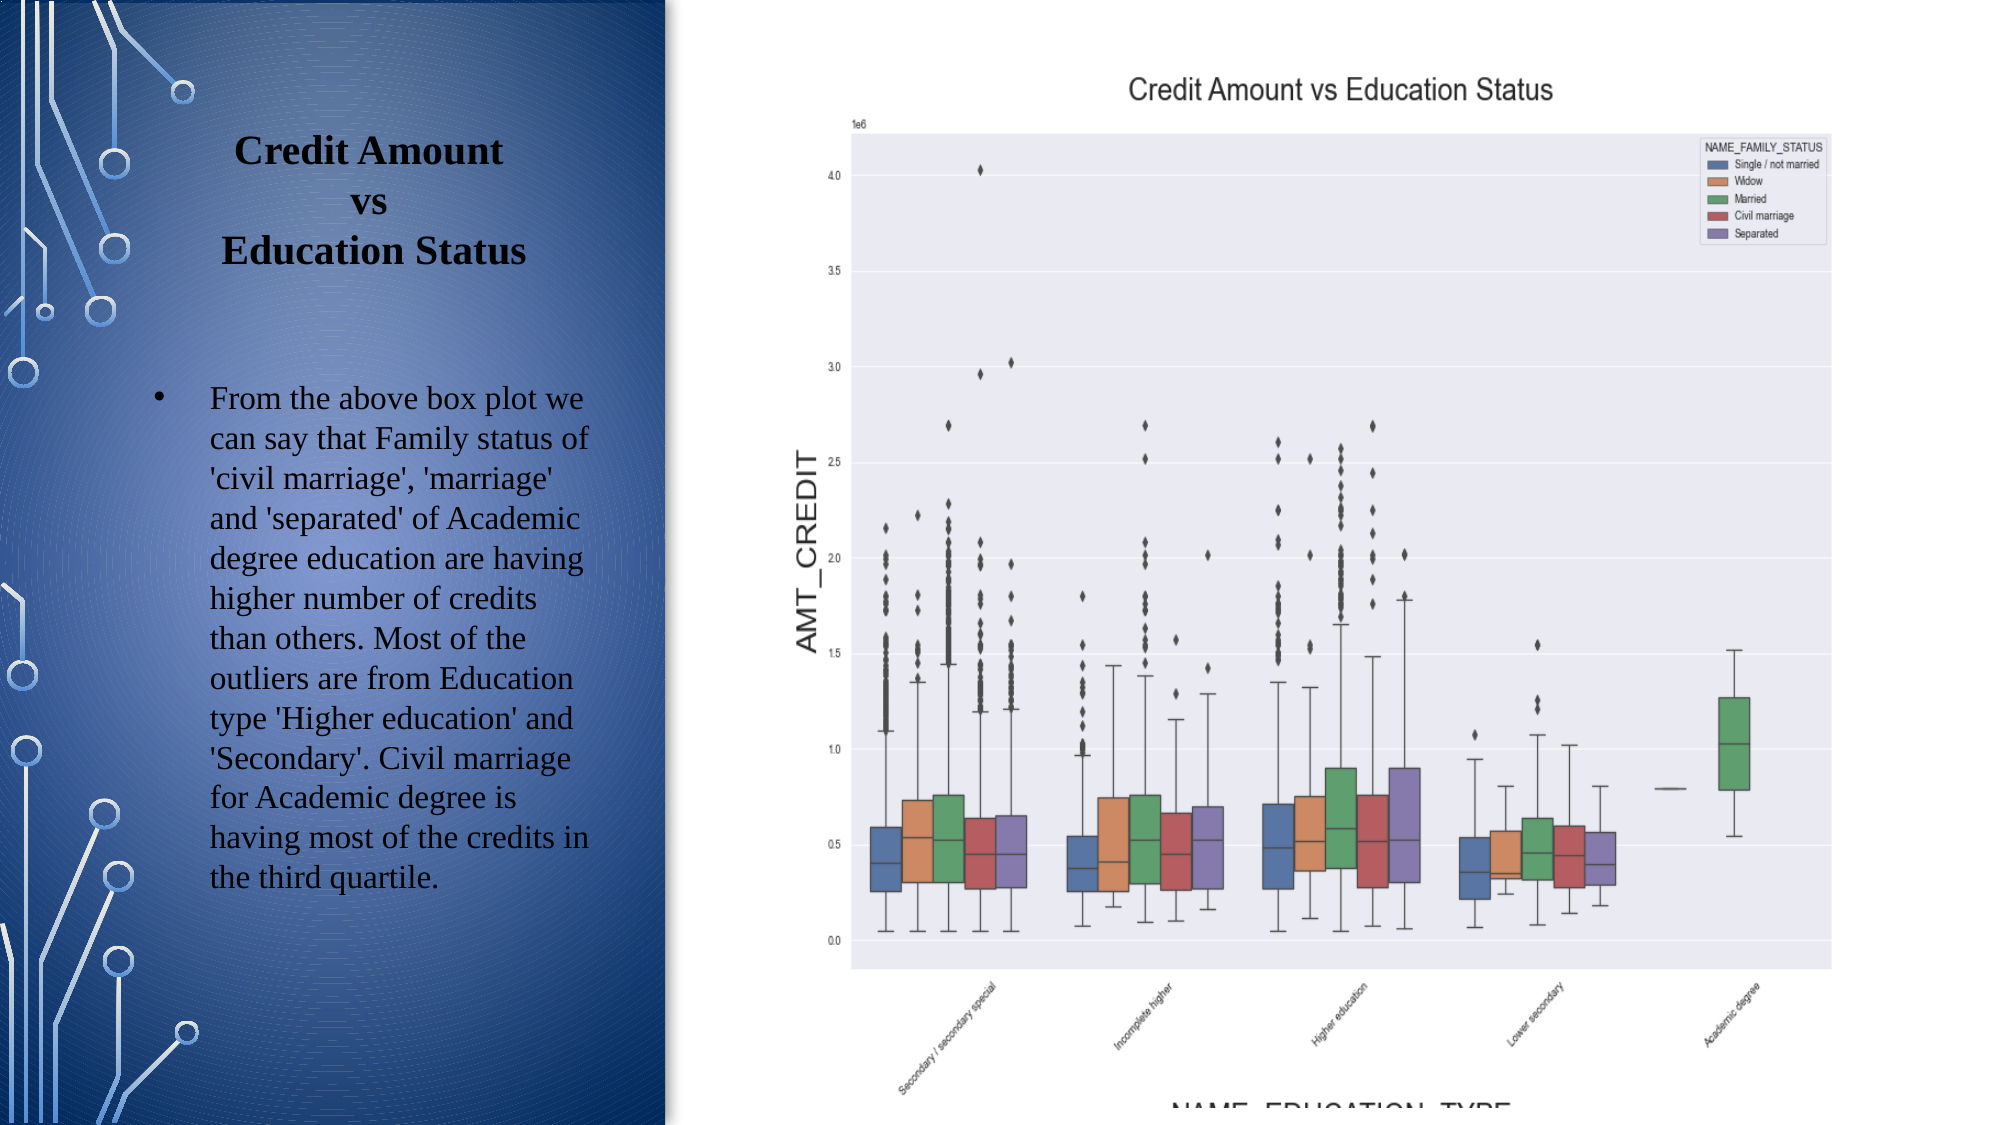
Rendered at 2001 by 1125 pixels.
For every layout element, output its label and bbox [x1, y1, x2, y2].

text_box [0, 0, 201, 1125]
picture [692, 0, 1958, 1108]
picture [201, 0, 667, 1125]
text_box [681, 0, 2000, 1125]
